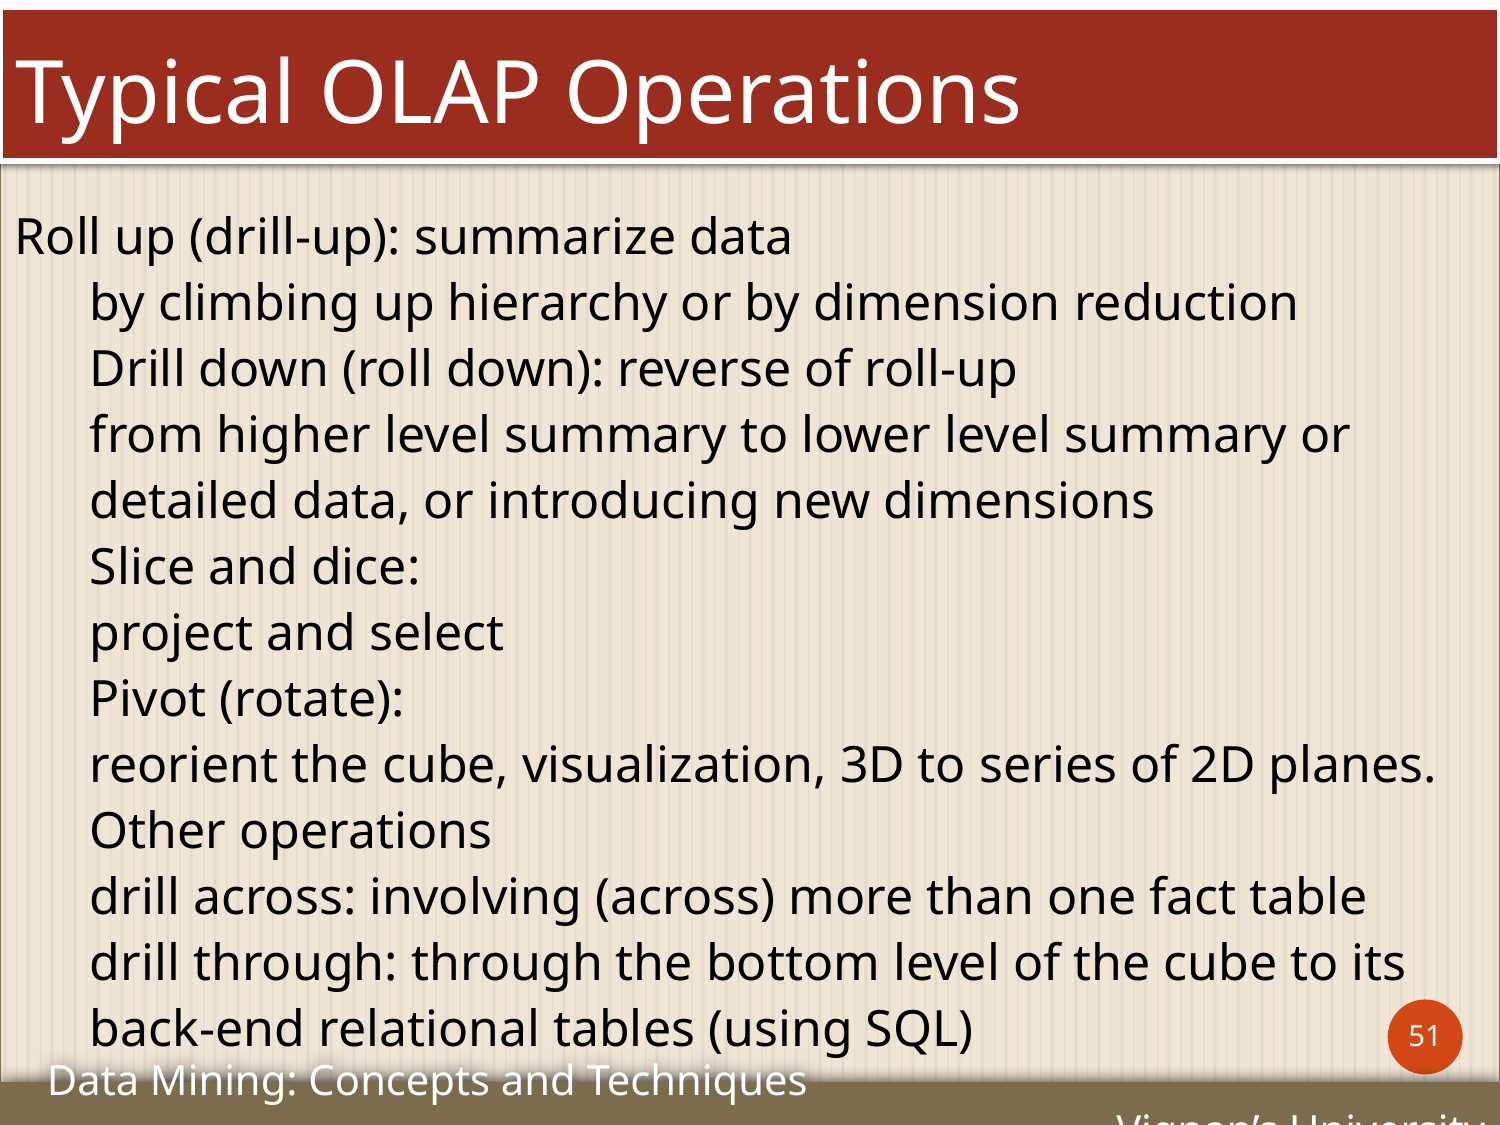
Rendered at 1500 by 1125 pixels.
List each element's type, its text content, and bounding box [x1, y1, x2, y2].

slide_number 51 [1387, 999, 1463, 1068]
text_box [0, 4, 1500, 164]
text_box Roll up (drill-up): summarize data by climbing up hierarchy or by dimension reduction Drill down (roll down): reverse of roll-up from higher level summary to lower level summary or detailed data, or introducing new dimensions Slice and dice: project and select Pivot (rotate): reorient the cube, visualization, 3D to series of 2D planes. Other operations drill across: involving (across) more than one fact table drill through: through the bottom level of the cube to its back-end relational tables (using SQL) [0, 172, 1500, 1070]
title Typical OLAP Operations [0, 0, 1460, 157]
text_box Data Mining: Concepts and Techniques Vignan’s University [0, 1081, 1500, 1125]
